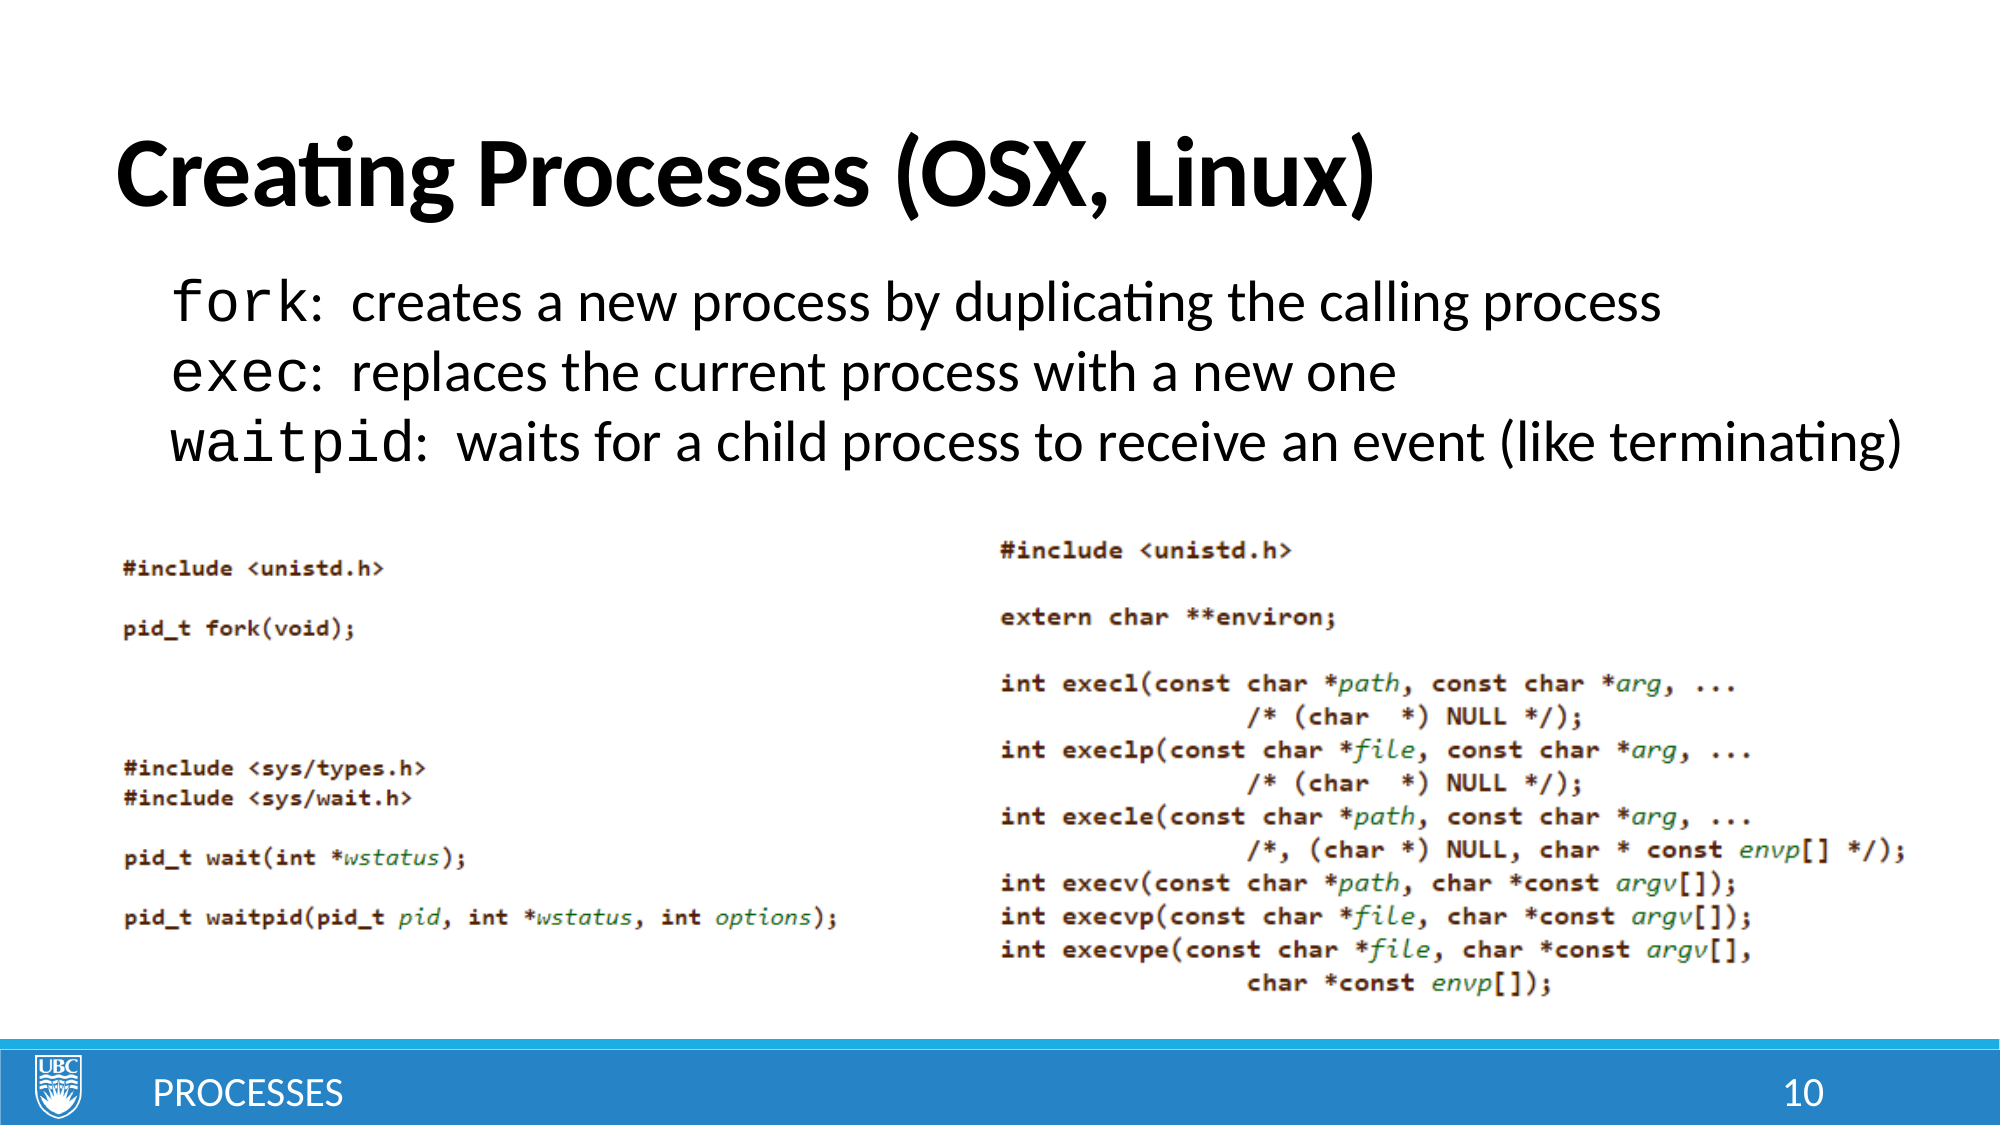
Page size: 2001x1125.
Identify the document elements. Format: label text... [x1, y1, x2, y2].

title Creating Processes (OSX, Linux) [101, 106, 1752, 235]
picture [35, 1055, 82, 1119]
picture [71, 535, 537, 678]
picture [105, 748, 878, 947]
slide_number 10 [1624, 1059, 1840, 1120]
picture [961, 522, 1951, 1029]
footer Processes [137, 1059, 1396, 1120]
text_box fork: creates a new process by duplicating the calling process exec: replaces the current process with a new one waitpid: waits for a child process to receive an event (like terminating) [155, 256, 1920, 481]
